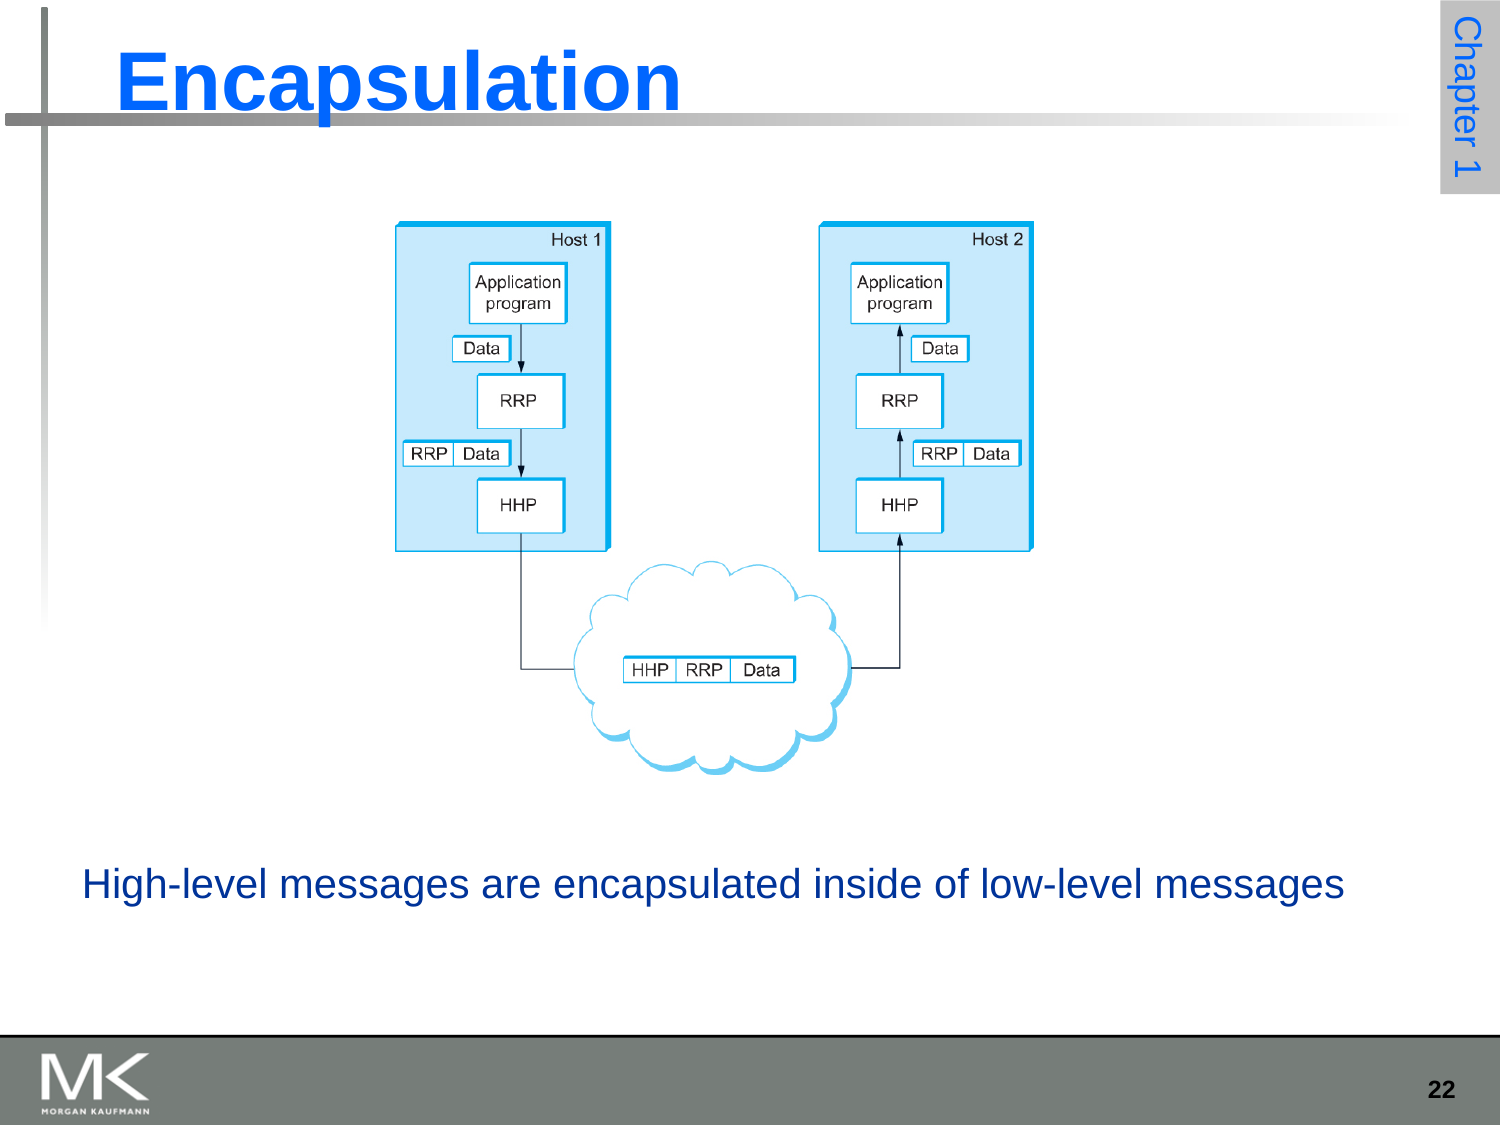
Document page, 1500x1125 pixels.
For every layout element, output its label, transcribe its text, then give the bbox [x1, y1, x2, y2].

picture [821, 228, 1028, 550]
text_box High-level messages are encapsulated inside of low-level messages [66, 849, 1361, 914]
title Encapsulation [100, 19, 1459, 135]
picture [395, 220, 1034, 776]
picture [29, 1046, 160, 1123]
picture [397, 228, 605, 550]
